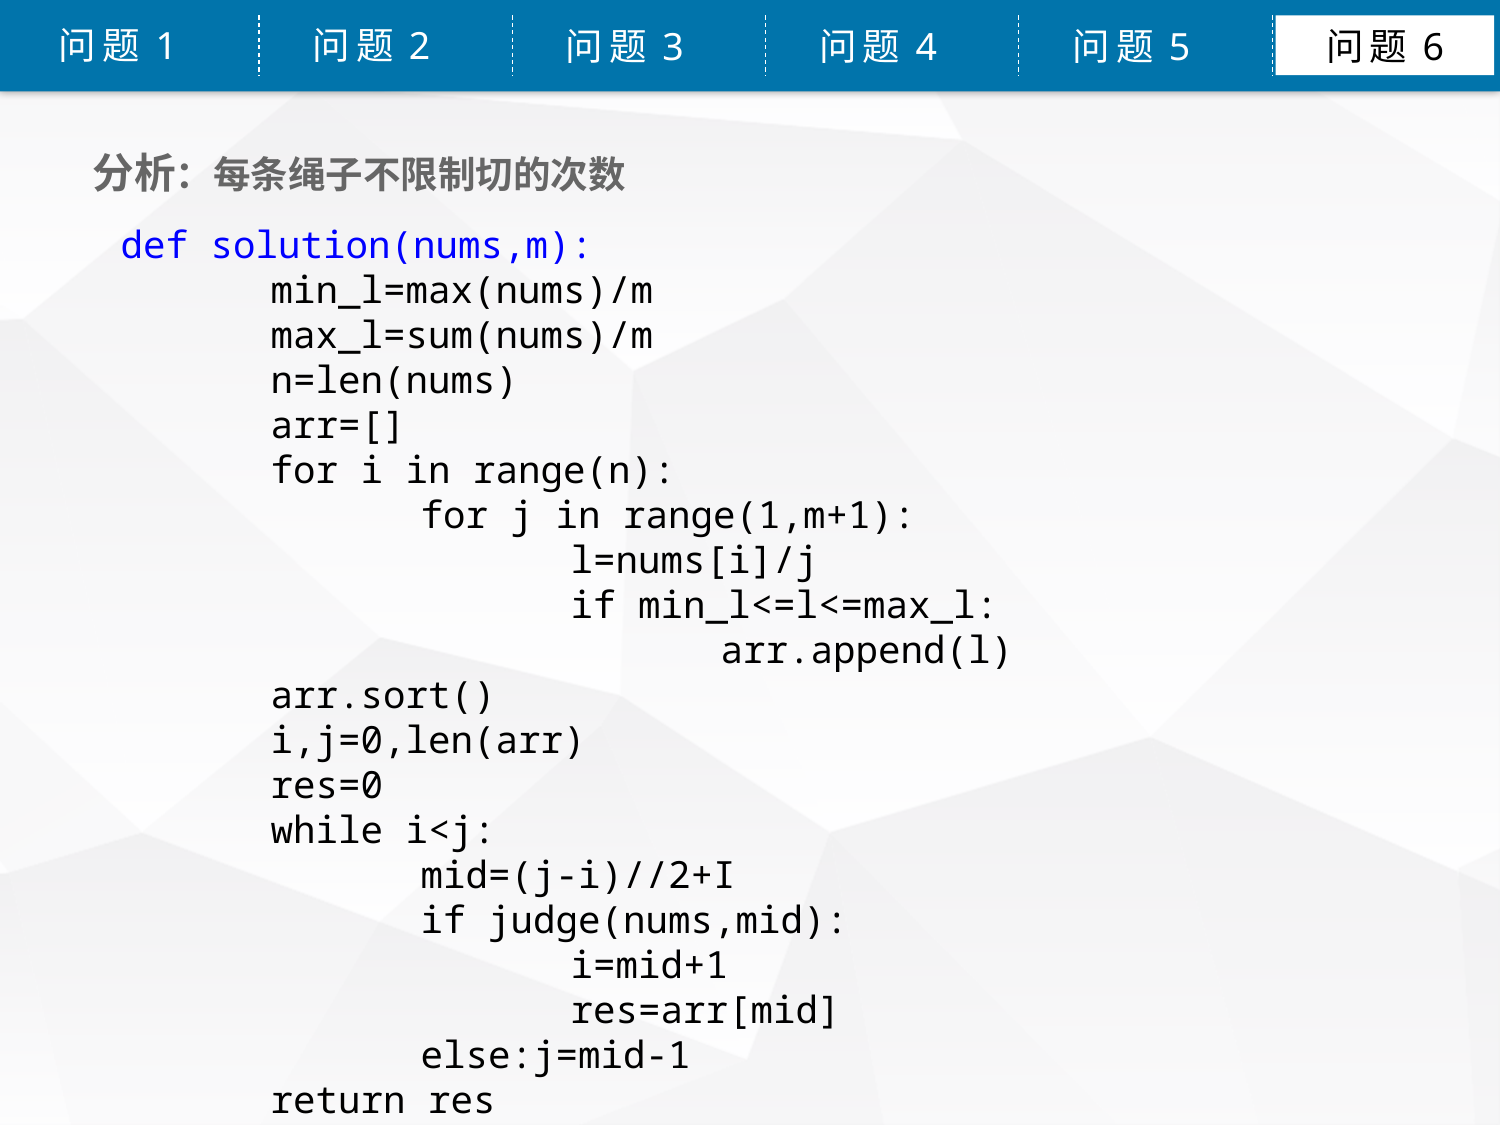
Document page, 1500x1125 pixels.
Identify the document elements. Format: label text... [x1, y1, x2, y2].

text_box def solution(nums,m): min_l=max(nums)/m max_l=sum(nums)/m n=len(nums) arr=[] for i in range(n): for j in range(1,m+1): l=nums[i]/j if min_l<=l<=max_l: arr.append(l) arr.sort() i,j=0,len(arr) res=0 while i<j: mid=(j-i)//2+I if judge(nums,mid): i=mid+1 res=arr[mid] else:j=mid-1 return res [105, 213, 1363, 1125]
text_box 问题2 [262, 14, 481, 74]
text_box 问题4 [768, 15, 988, 76]
text_box 问题1 [8, 14, 228, 74]
text_box 分析：每条绳子不限制切的次数 [77, 139, 1423, 204]
picture [0, 92, 1500, 1125]
text_box 问题3 [515, 15, 734, 76]
text_box 问题6 [1275, 15, 1495, 76]
text_box 问题5 [1022, 15, 1241, 76]
text_box [0, 0, 1500, 92]
